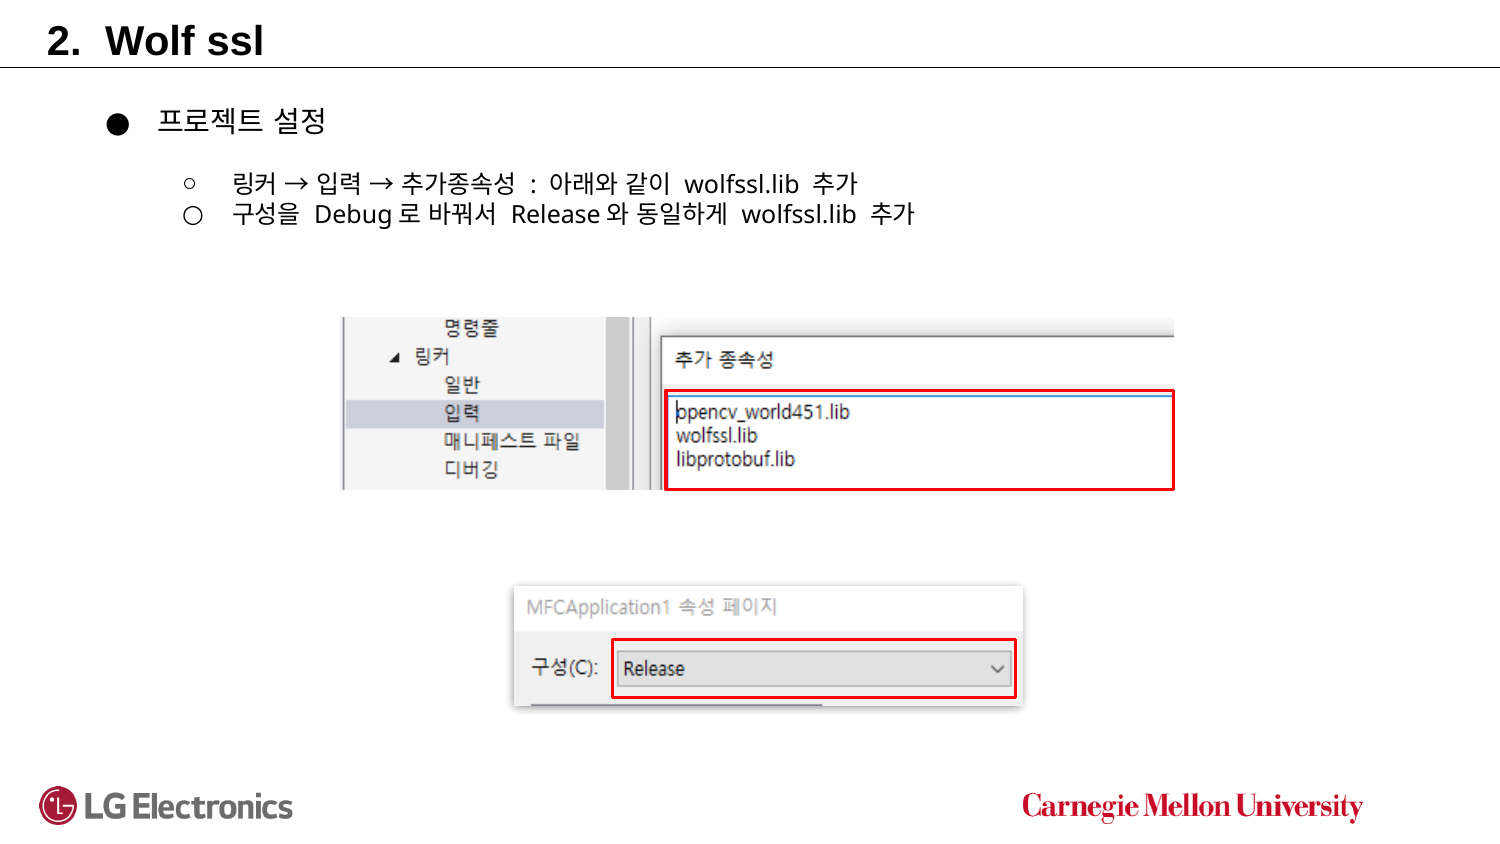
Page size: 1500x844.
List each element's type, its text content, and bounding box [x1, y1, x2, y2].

picture [1015, 783, 1371, 829]
picture [340, 317, 1174, 490]
text_box Wolf ssl [15, 6, 976, 72]
picture [514, 586, 1023, 706]
text_box 프로젝트 설정 링커 → 입력 → 추가종속성 : 아래와 같이 wolfssl.lib 추가 구성을 Debug로 바꿔서 Release와 동일하게 wolfssl.lib 추가 [67, 88, 1448, 243]
picture [39, 786, 293, 825]
